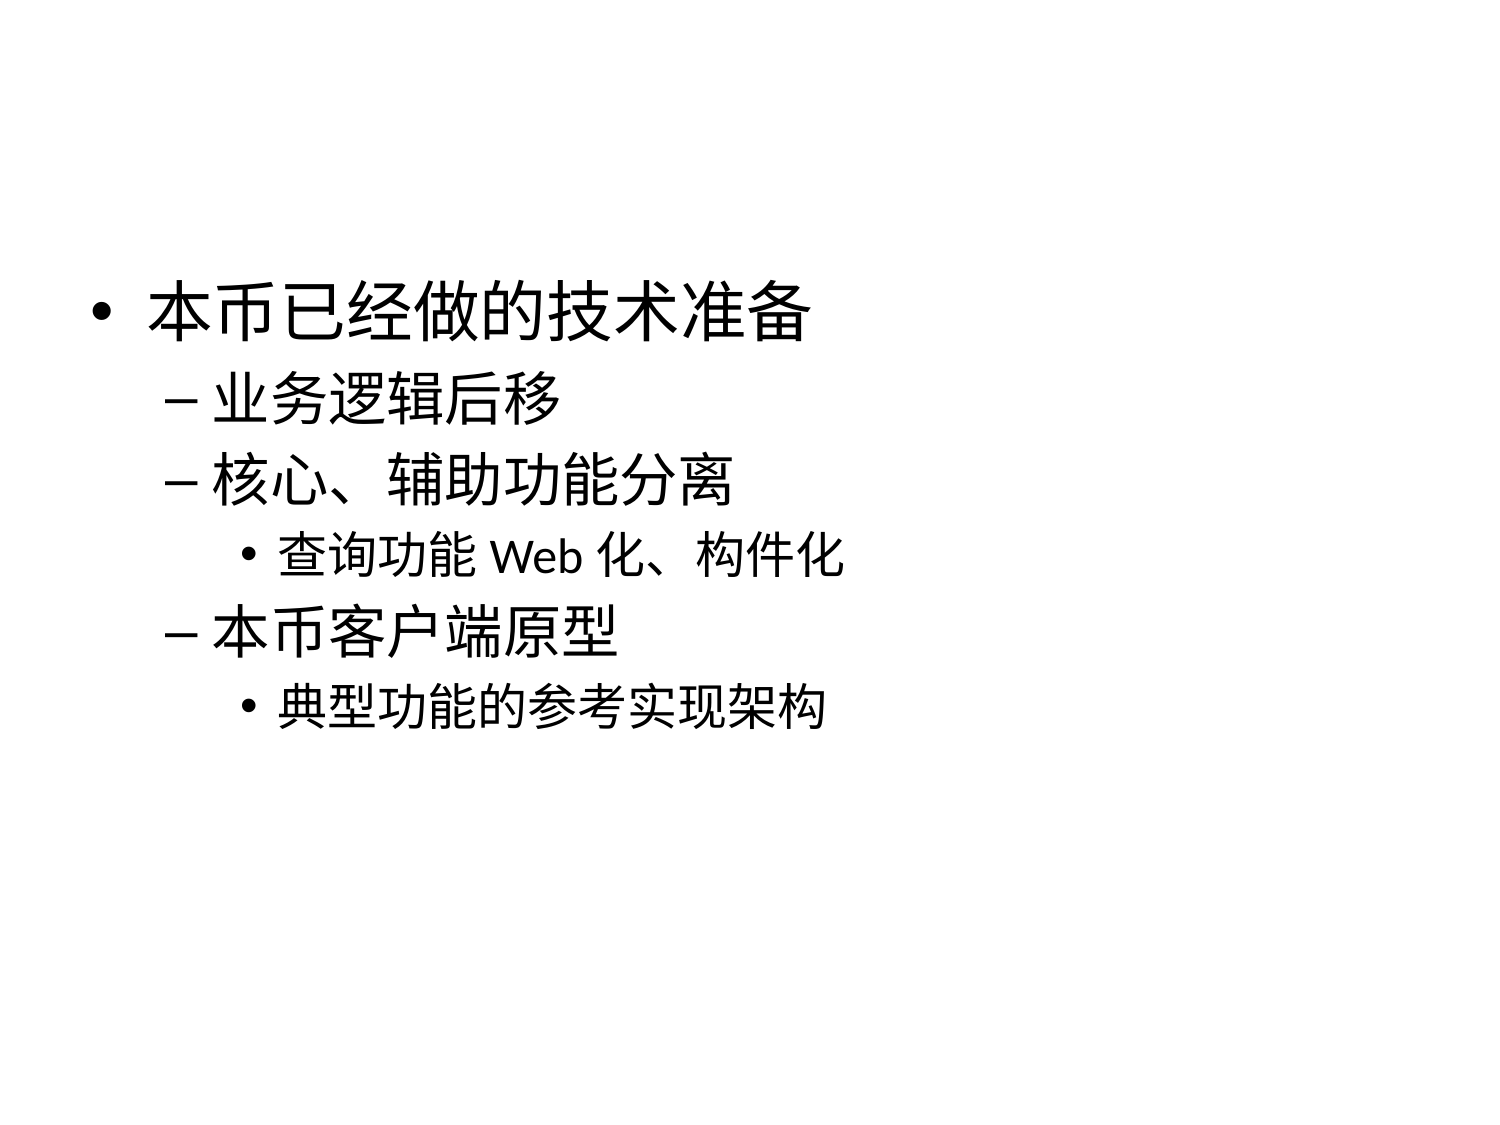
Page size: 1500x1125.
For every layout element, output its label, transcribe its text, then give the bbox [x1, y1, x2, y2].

list 本币已经做的技术准备 业务逻辑后移 核心、辅助功能分离 查询功能Web化、构件化 本币客户端原型 典型功能的参考实现架构 [75, 262, 1425, 1005]
